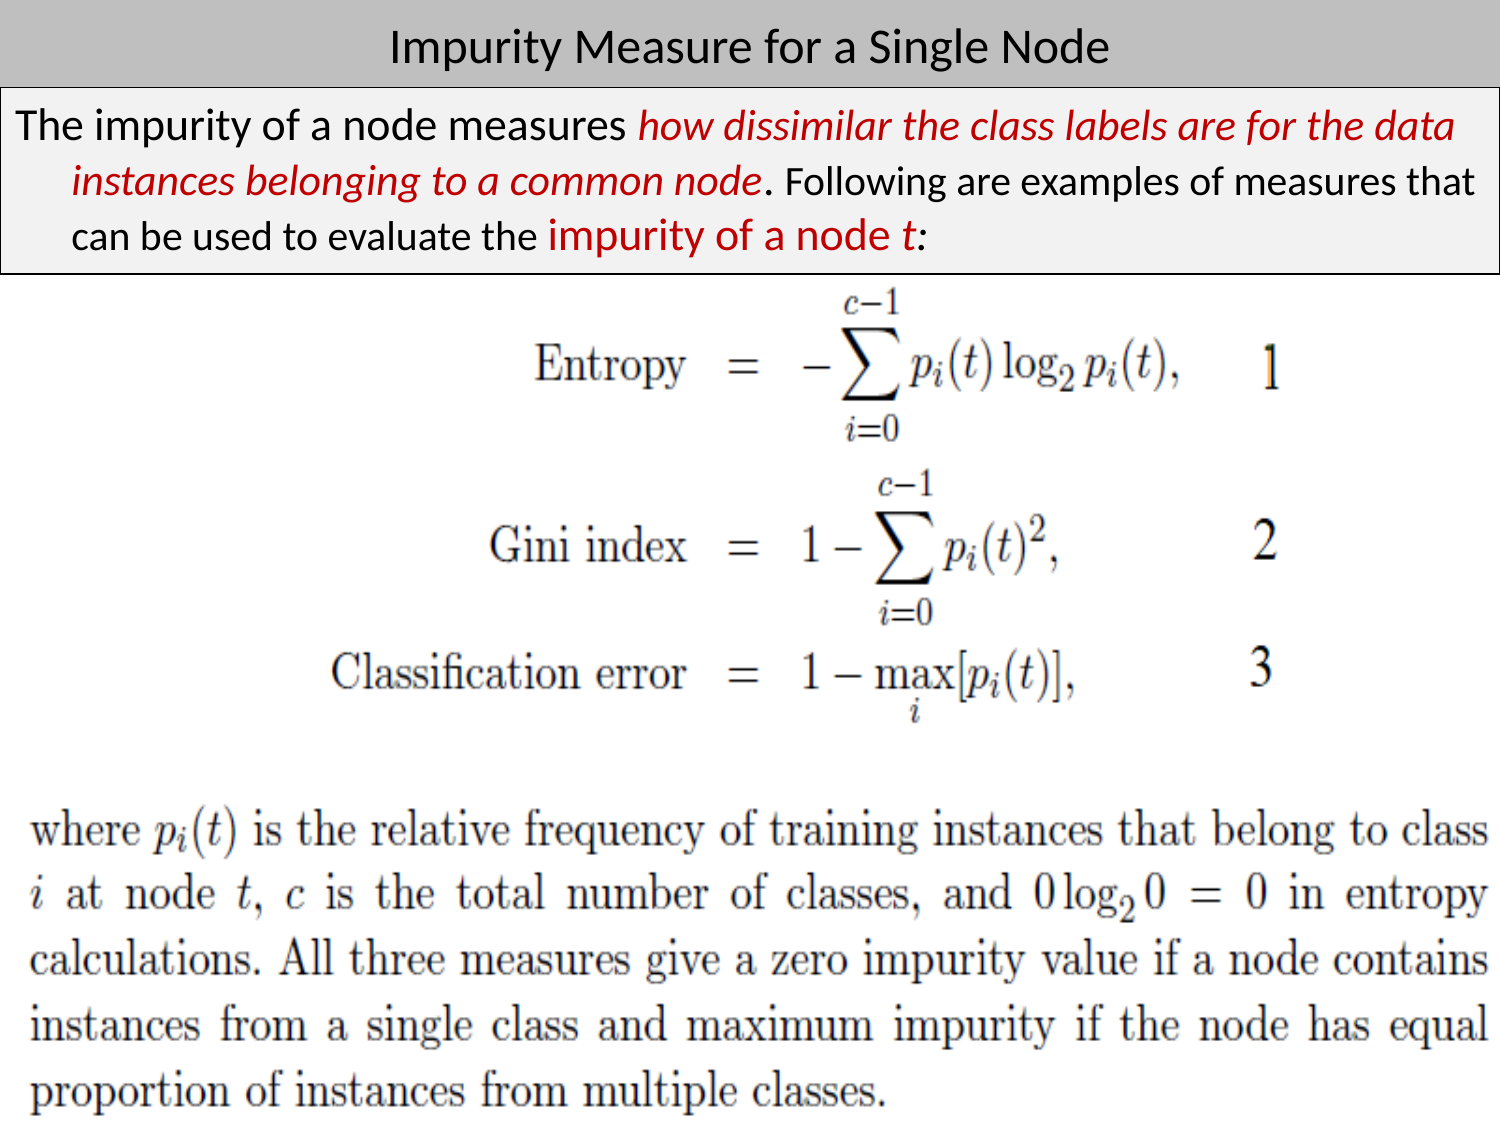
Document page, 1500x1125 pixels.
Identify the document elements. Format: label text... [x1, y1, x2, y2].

picture [0, 274, 1500, 1125]
list The impurity of a node measures how dissimilar the class labels are for the data instances belonging to a common node. Following are examples of measures that can be used to evaluate the impurity of a node t: [0, 87, 1500, 273]
title Impurity Measure for a Single Node [0, 0, 1500, 87]
